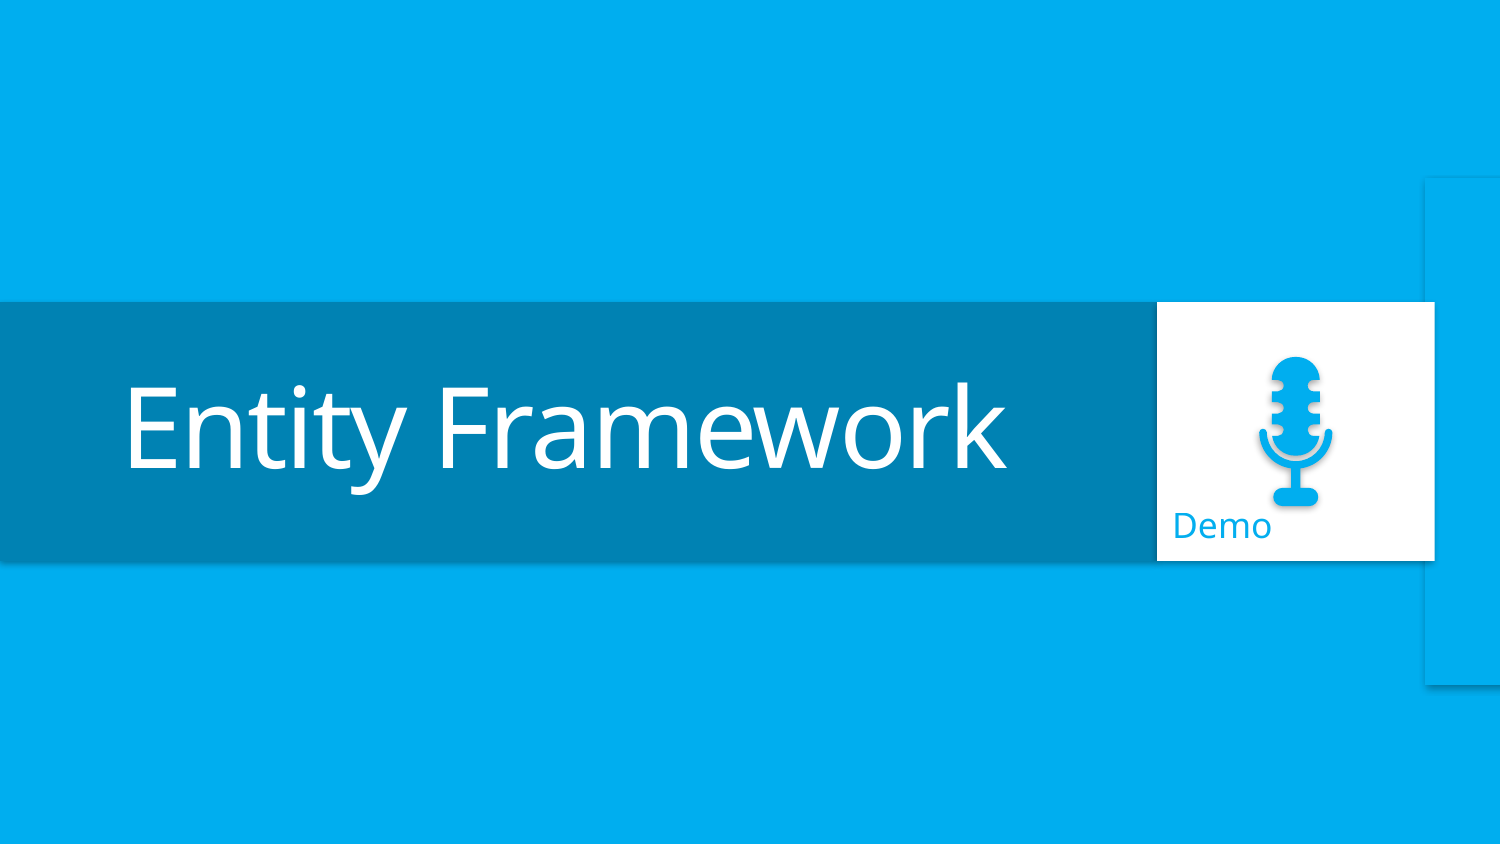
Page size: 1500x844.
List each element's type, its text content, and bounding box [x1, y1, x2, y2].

text_box [0, 301, 1150, 562]
title Entity Framework [120, 367, 1150, 493]
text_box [1156, 177, 1500, 686]
